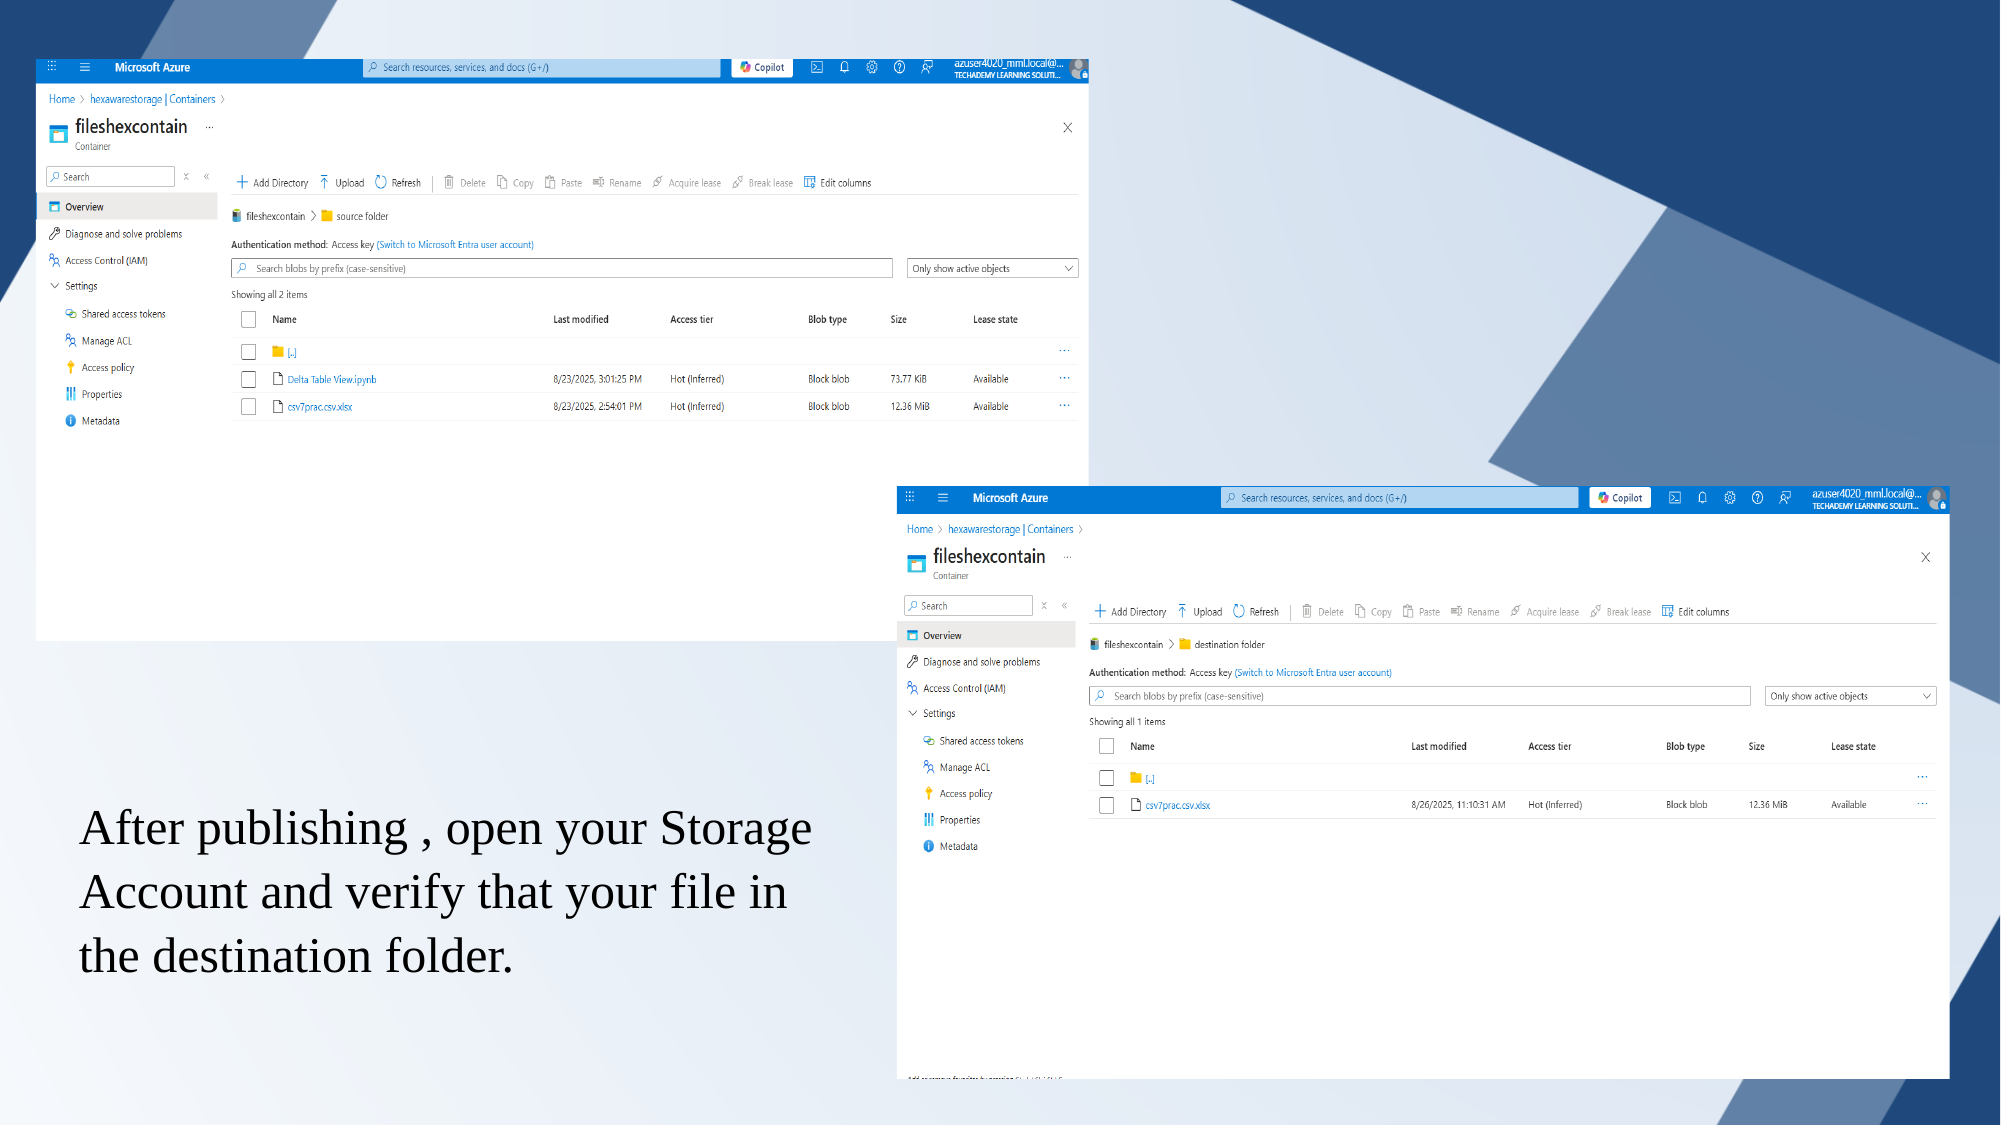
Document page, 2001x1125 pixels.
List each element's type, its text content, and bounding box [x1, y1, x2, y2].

text_box After publishing , open your Storage Account and verify that your file in the destination folder. [64, 782, 854, 990]
picture [0, 0, 2001, 1125]
